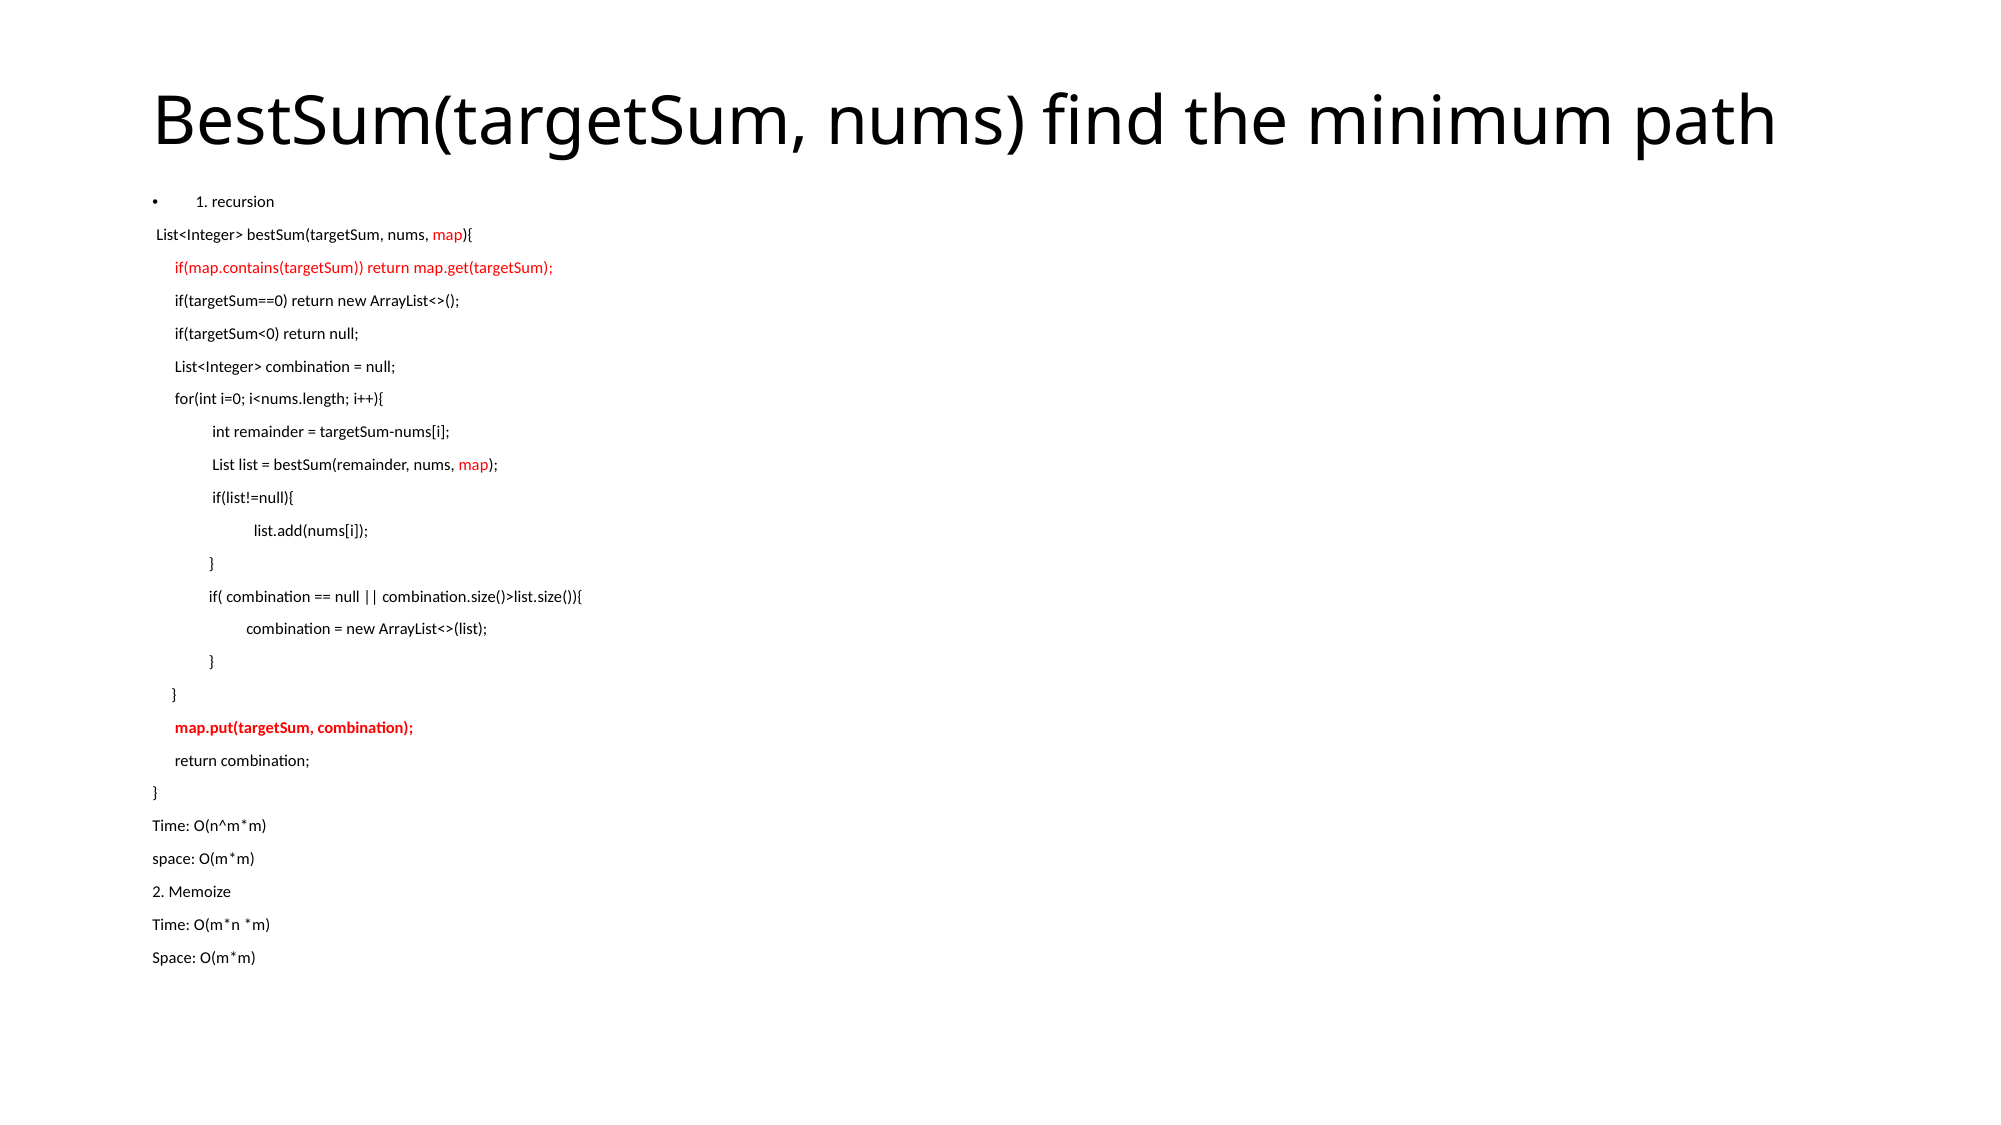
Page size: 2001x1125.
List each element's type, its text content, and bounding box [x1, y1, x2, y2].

list 1. recursion List<Integer> bestSum(targetSum, nums, map){ if(map.contains(targetSum)) return map.get(targetSum); if(targetSum==0) return new ArrayList<>(); if(targetSum<0) return null; List<Integer> combination = null; for(int i=0; i<nums.length; i++){ int remainder = targetSum-nums[i]; List list = bestSum(remainder, nums, map); if(list!=null){ list.add(nums[i]); } if( combination == null || combination.size()>list.size()){ combination = new ArrayList<>(list); } } map.put(targetSum, combination); return combination; } Time: O(n^m*m) space: O(m*m) 2. Memoize Time: O(m*n *m) Space: O(m*m) [137, 186, 1863, 1014]
title BestSum(targetSum, nums) find the minimum path [137, 59, 1863, 186]
